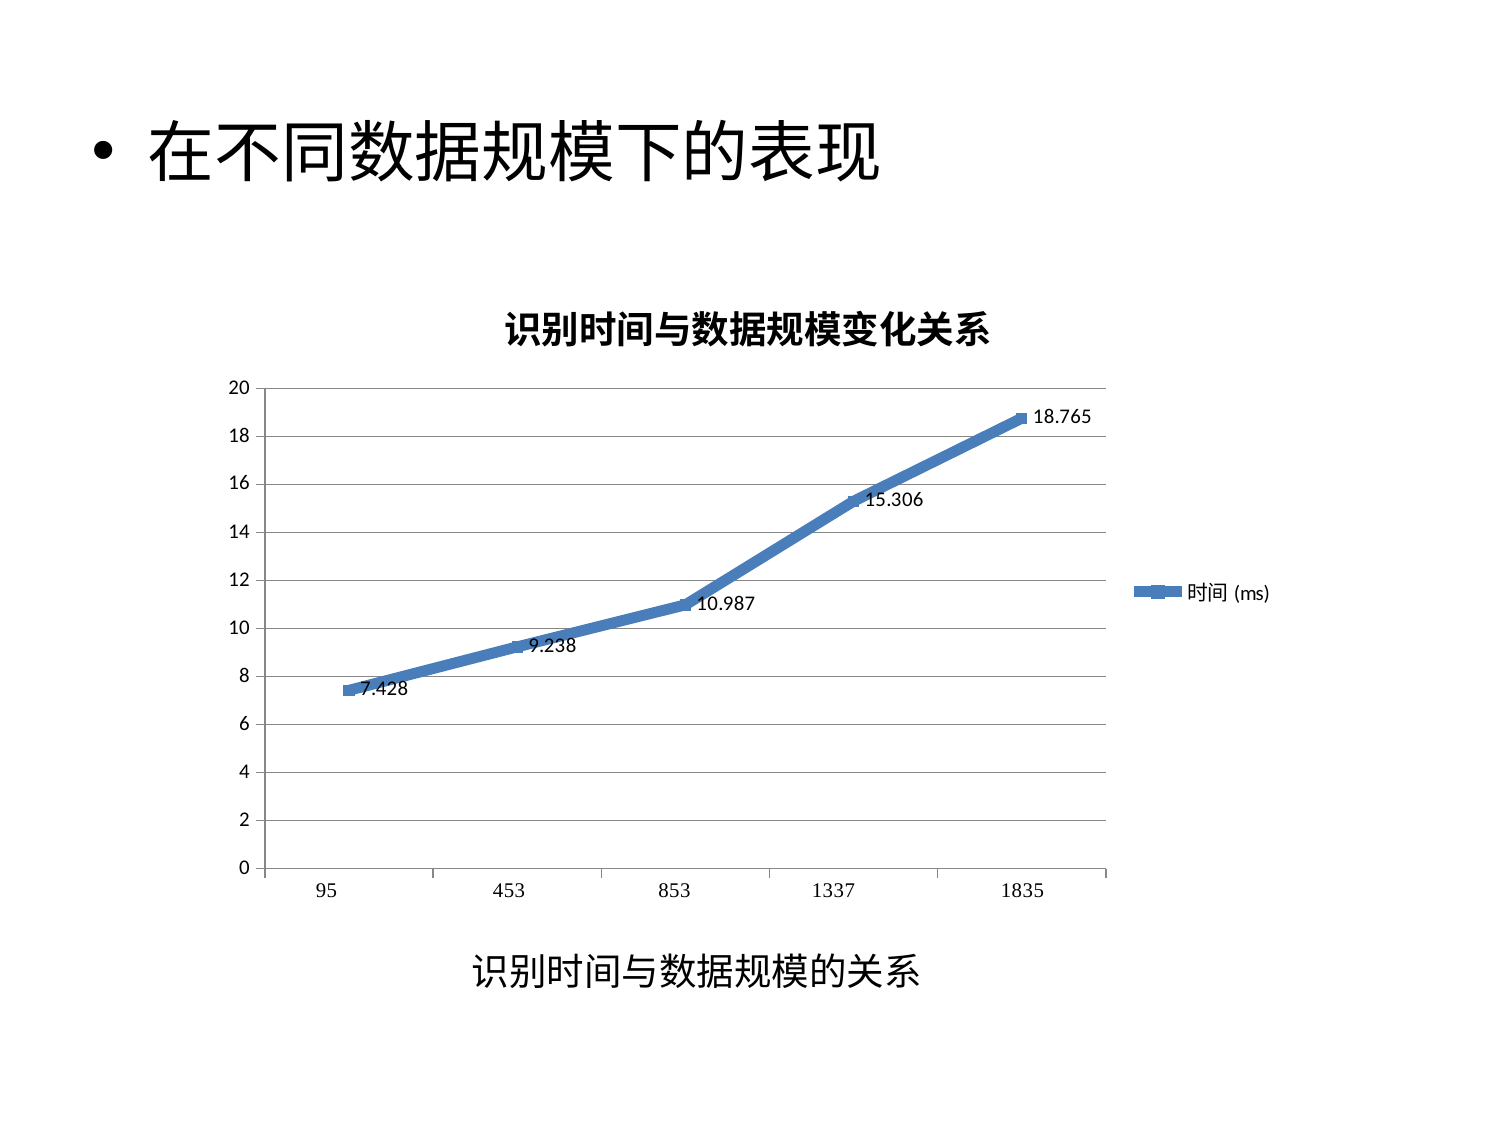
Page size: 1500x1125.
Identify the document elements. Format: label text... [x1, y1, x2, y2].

chart [206, 266, 1290, 918]
text_box 识别时间与数据规模的关系 [457, 940, 937, 1001]
list 在不同数据规模下的表现 [76, 101, 1427, 1083]
